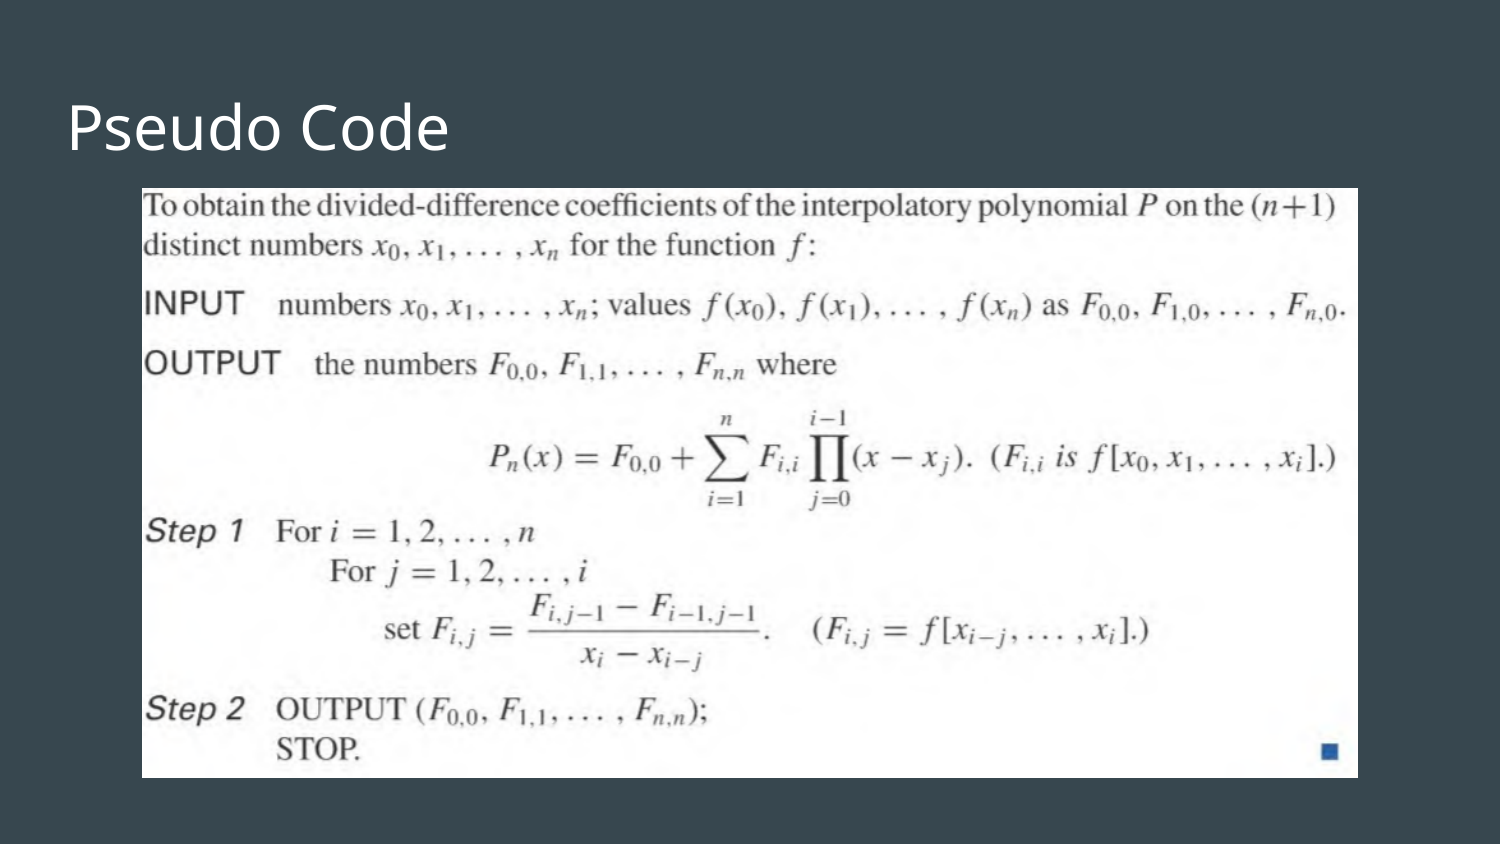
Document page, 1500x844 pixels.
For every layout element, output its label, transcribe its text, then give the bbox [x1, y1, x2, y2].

picture [142, 187, 1358, 779]
title Pseudo Code [51, 72, 1449, 167]
